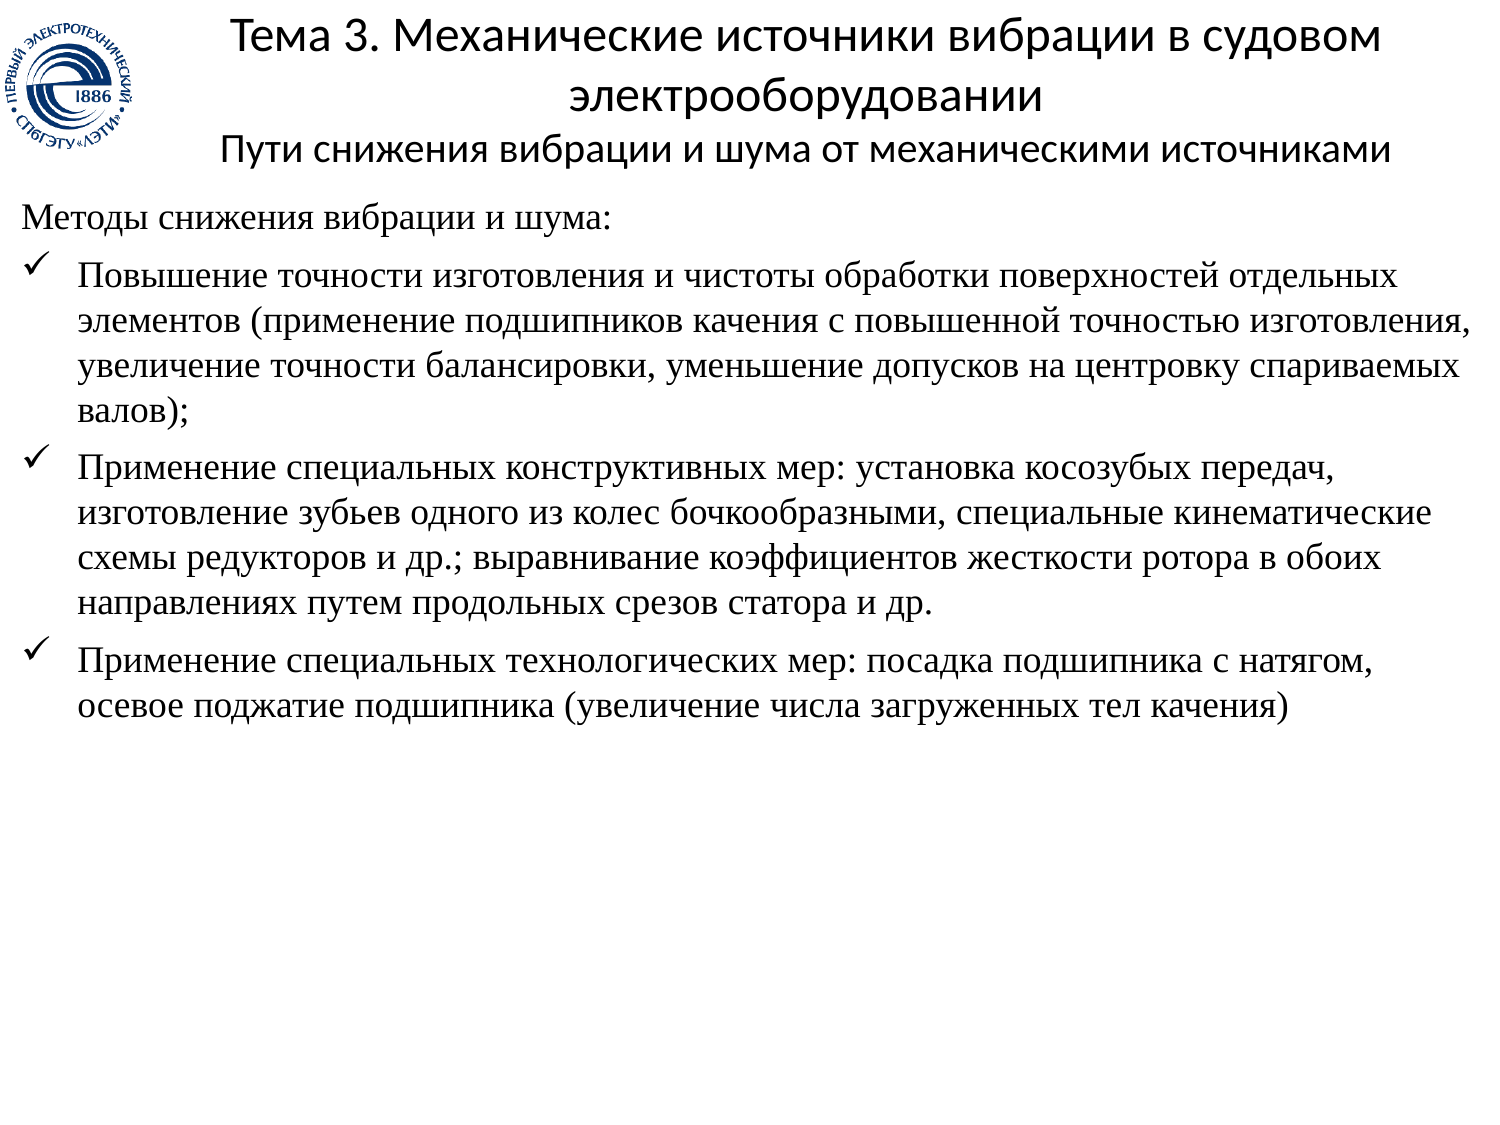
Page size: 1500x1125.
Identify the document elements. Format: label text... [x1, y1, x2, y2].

picture [5, 23, 132, 150]
text_box Тема 3. Механические источники вибрации в судовом электрооборудовании Пути снижения вибрации и шума от механическими источниками [132, 23, 1500, 149]
list Методы снижения вибрации и шума: Повышение точности изготовления и чистоты обработки поверхностей отдельных элементов (применение подшипников качения с повышенной точностью изготовления, увеличение точности балансировки, уменьшение допусков на центровку спариваемых валов); Применение специальных конструктивных мер: установка косозубых передач, изготовление зубьев одного из колес бочкообразными, специальные кинематические схемы редукторов и др.; выравнивание коэффициентов жесткости ротора в обоих направлениях путем продольных срезов статора и др. Применение специальных технологических мер: посадка подшипника с натягом, осевое поджатие подшипника (увеличение числа загруженных тел качения) [5, 184, 1500, 1125]
